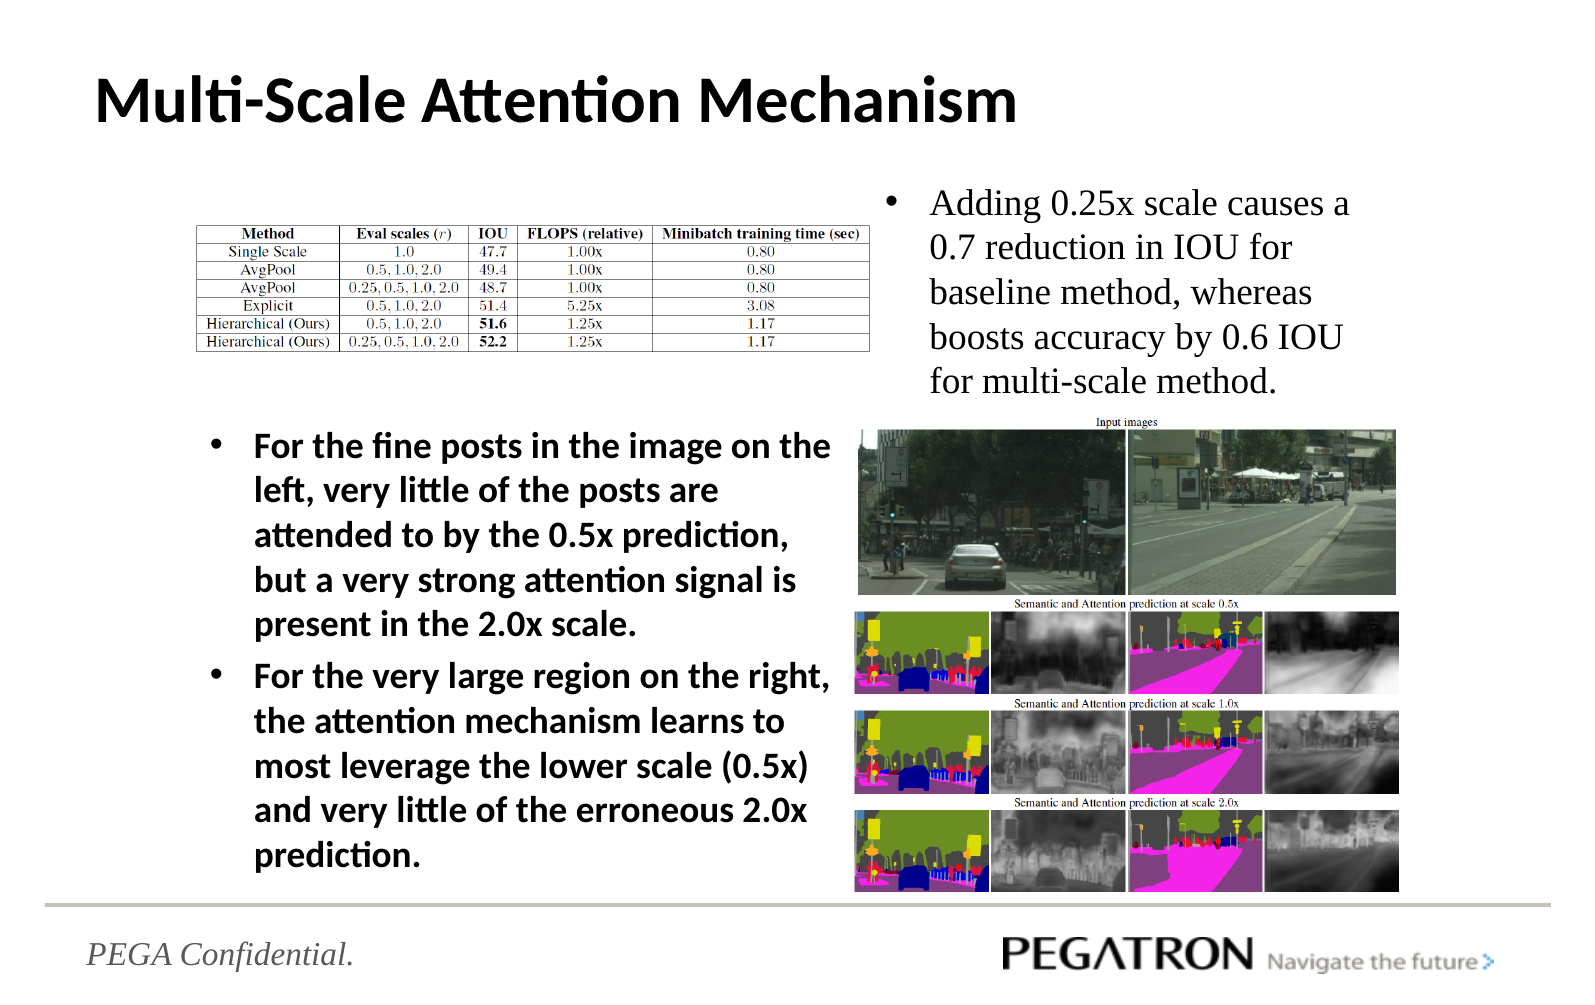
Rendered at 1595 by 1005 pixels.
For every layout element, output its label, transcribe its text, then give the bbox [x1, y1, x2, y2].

title Multi-Scale Attention Mechanism [79, 39, 1516, 151]
list For the fine posts in the image on the left, very little of the posts are attended to by the 0.5x prediction, but a very strong attention signal is present in the 2.0x scale. For the very large region on the right, the attention mechanism learns to most leverage the lower scale (0.5x) and very little of the erroneous 2.0x prediction. [194, 413, 850, 892]
picture [1003, 937, 1179, 974]
picture [852, 413, 1400, 892]
picture [194, 221, 873, 353]
slide_number PEGA Confidential. [71, 925, 444, 979]
text_box Adding 0.25x scale causes a 0.7 reduction in IOU for baseline method, whereas boosts accuracy by 0.6 IOU for multi-scale method. [871, 171, 1400, 404]
slide_number [1179, 932, 1557, 986]
